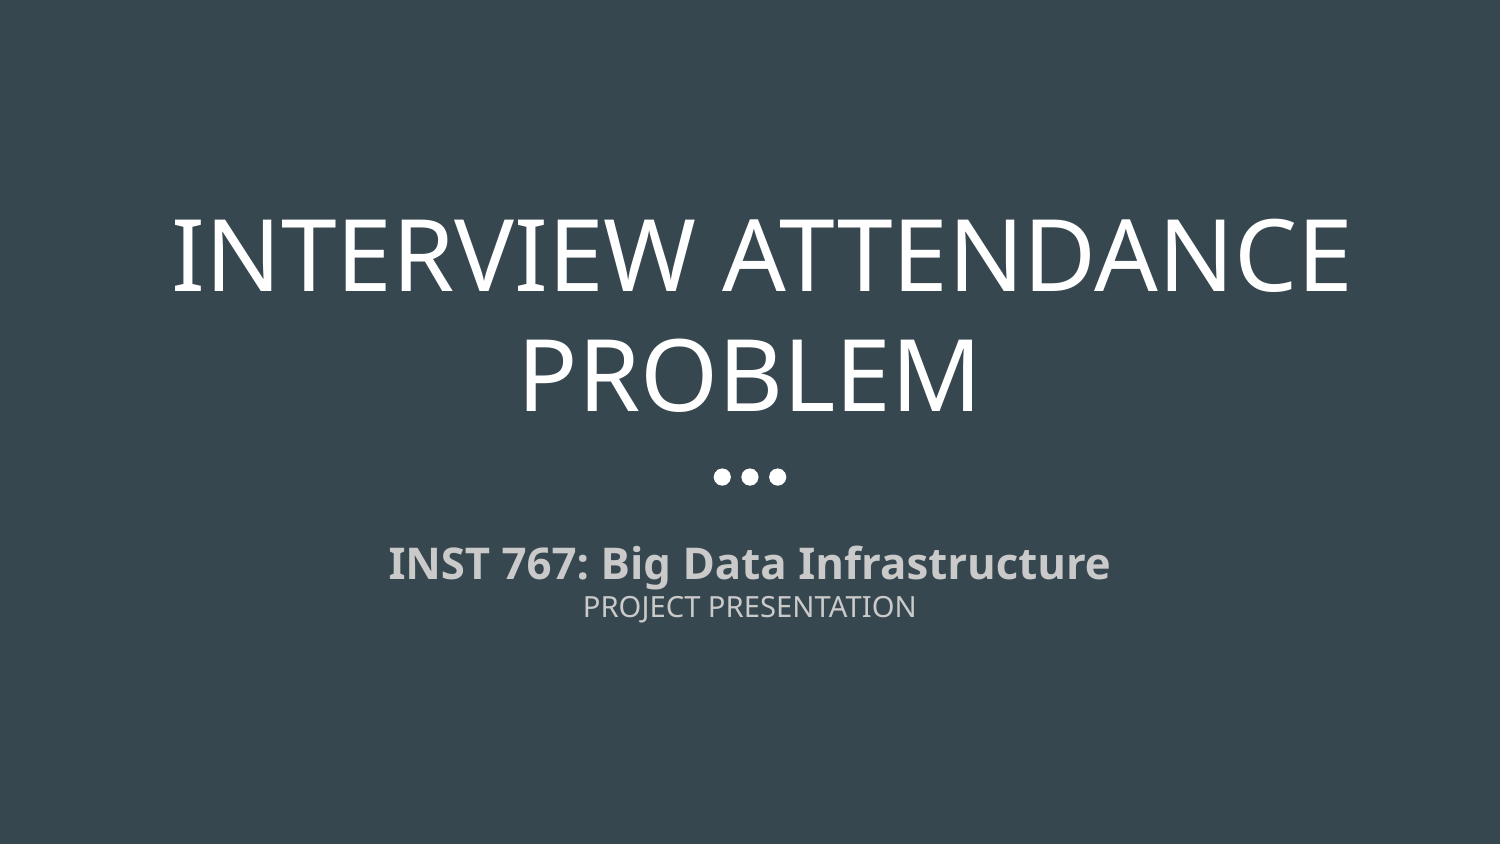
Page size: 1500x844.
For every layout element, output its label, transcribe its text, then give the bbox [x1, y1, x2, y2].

title INTERVIEW ATTENDANCE PROBLEM [110, 162, 1390, 447]
subtitle INST 767: Big Data Infrastructure PROJECT PRESENTATION [110, 520, 1390, 651]
